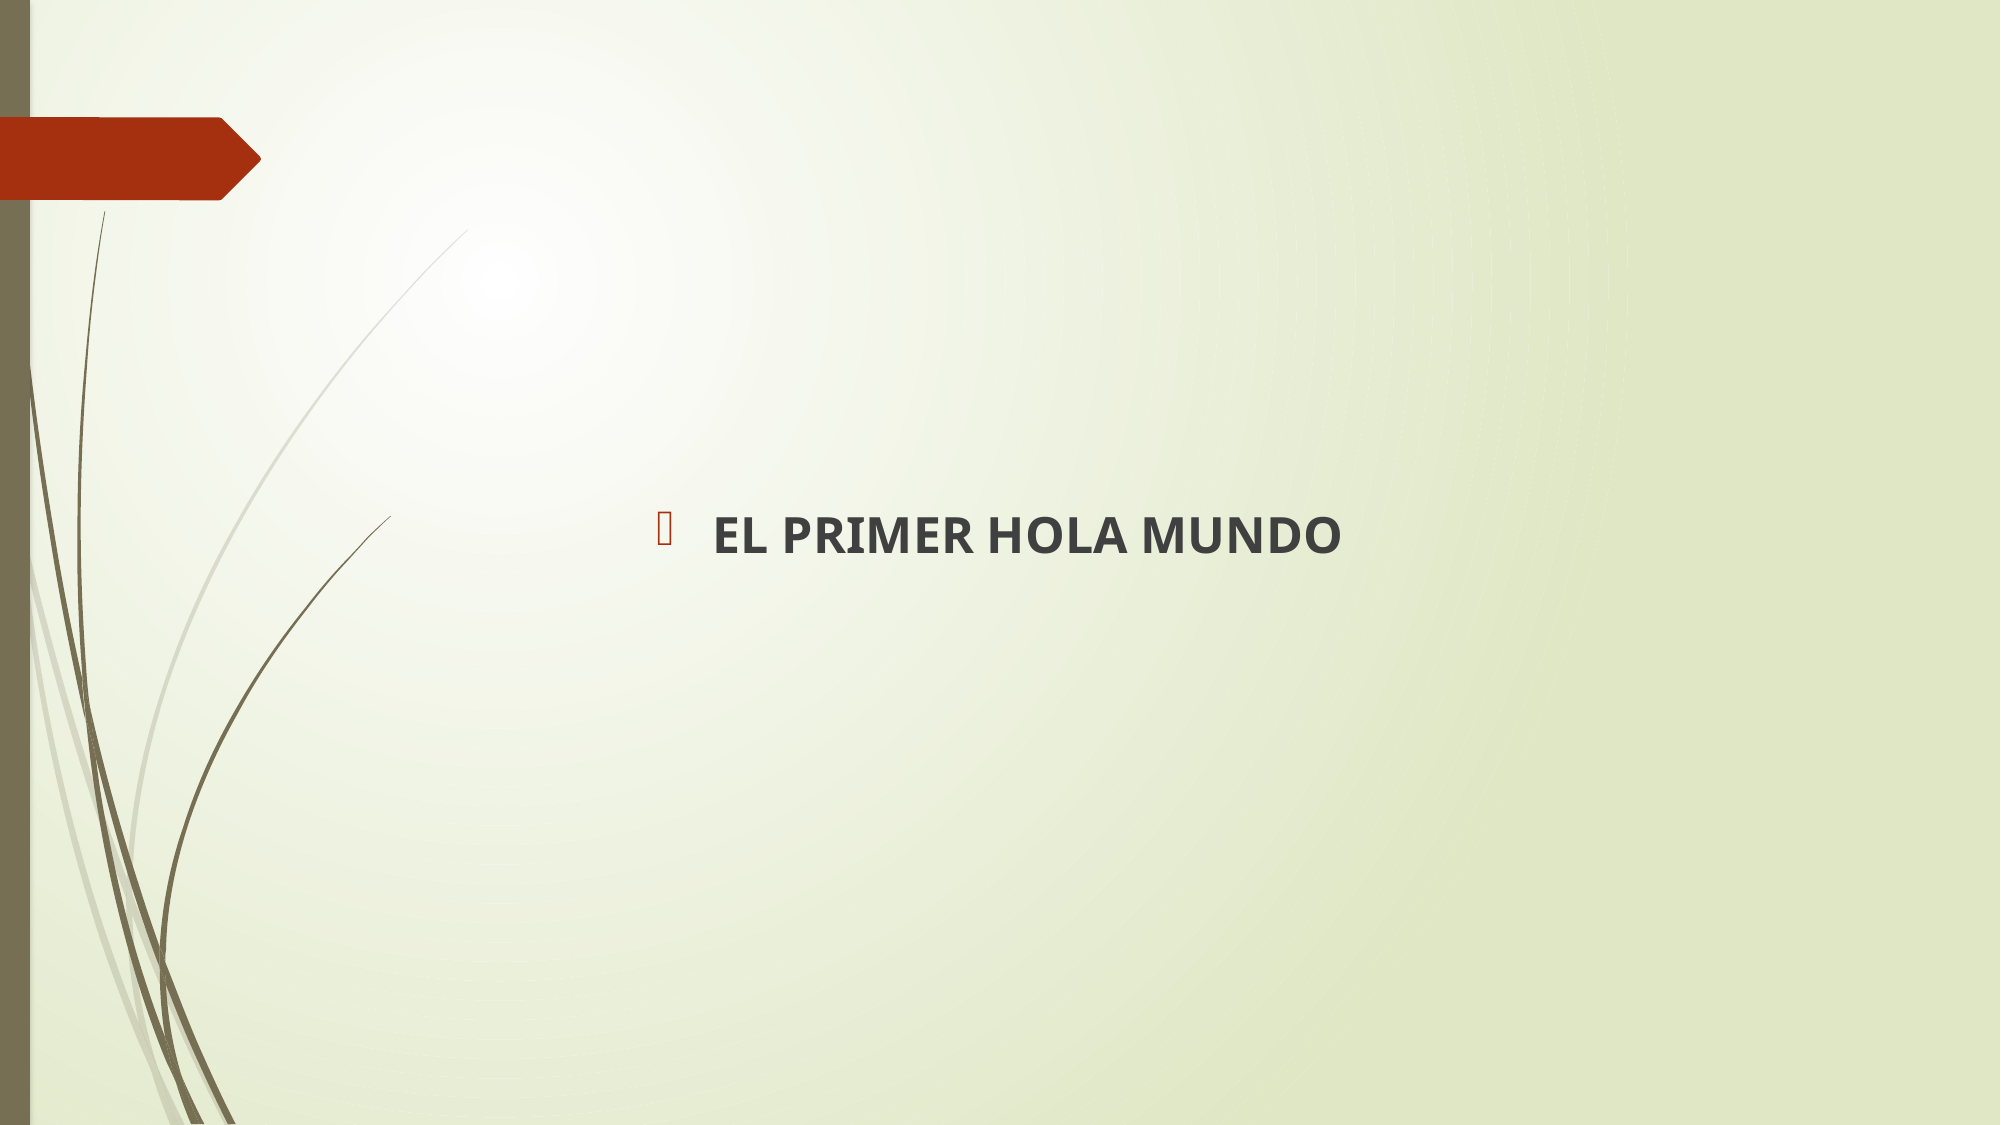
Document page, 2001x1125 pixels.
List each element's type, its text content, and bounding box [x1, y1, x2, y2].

list EL PRIMER HOLA MUNDO [268, 495, 1732, 600]
